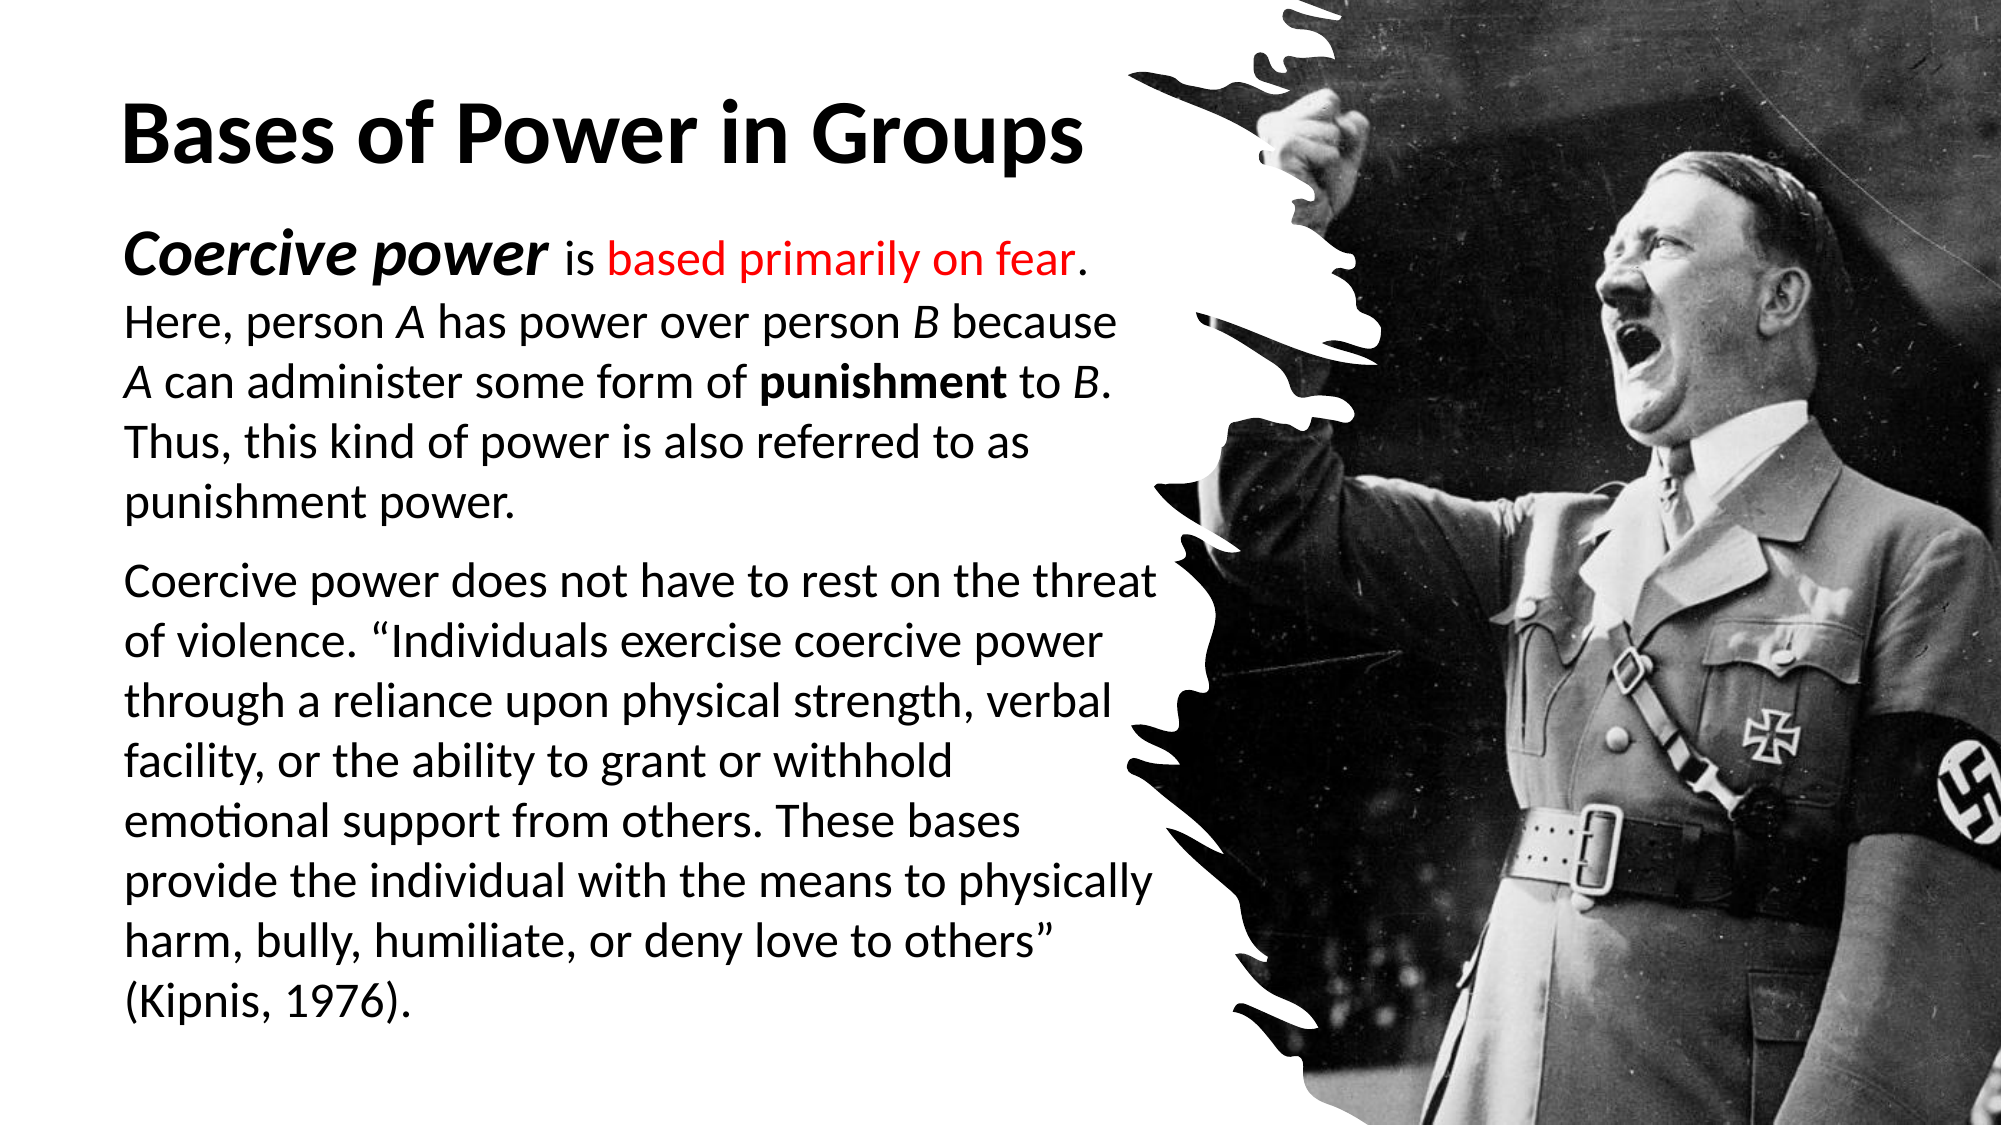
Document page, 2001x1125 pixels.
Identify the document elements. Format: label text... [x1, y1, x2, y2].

picture [1126, 0, 2001, 1125]
text_box Coercive power is based primarily on fear. Here, person A has power over person B because A can administer some form of punishment to B. Thus, this kind of power is also referred to as punishment power. [109, 201, 1126, 537]
text_box Bases of Power in Groups [105, 48, 1113, 188]
text_box Coercive power does not have to rest on the threat of violence. “Individuals exercise coercive power through a reliance upon physical strength, verbal facility, or the ability to grant or withhold emotional support from others. These bases provide the individual with the means to physically harm, bully, humiliate, or deny love to others” (Kipnis, 1976). [109, 539, 1126, 1035]
text_box [0, 0, 1126, 1125]
